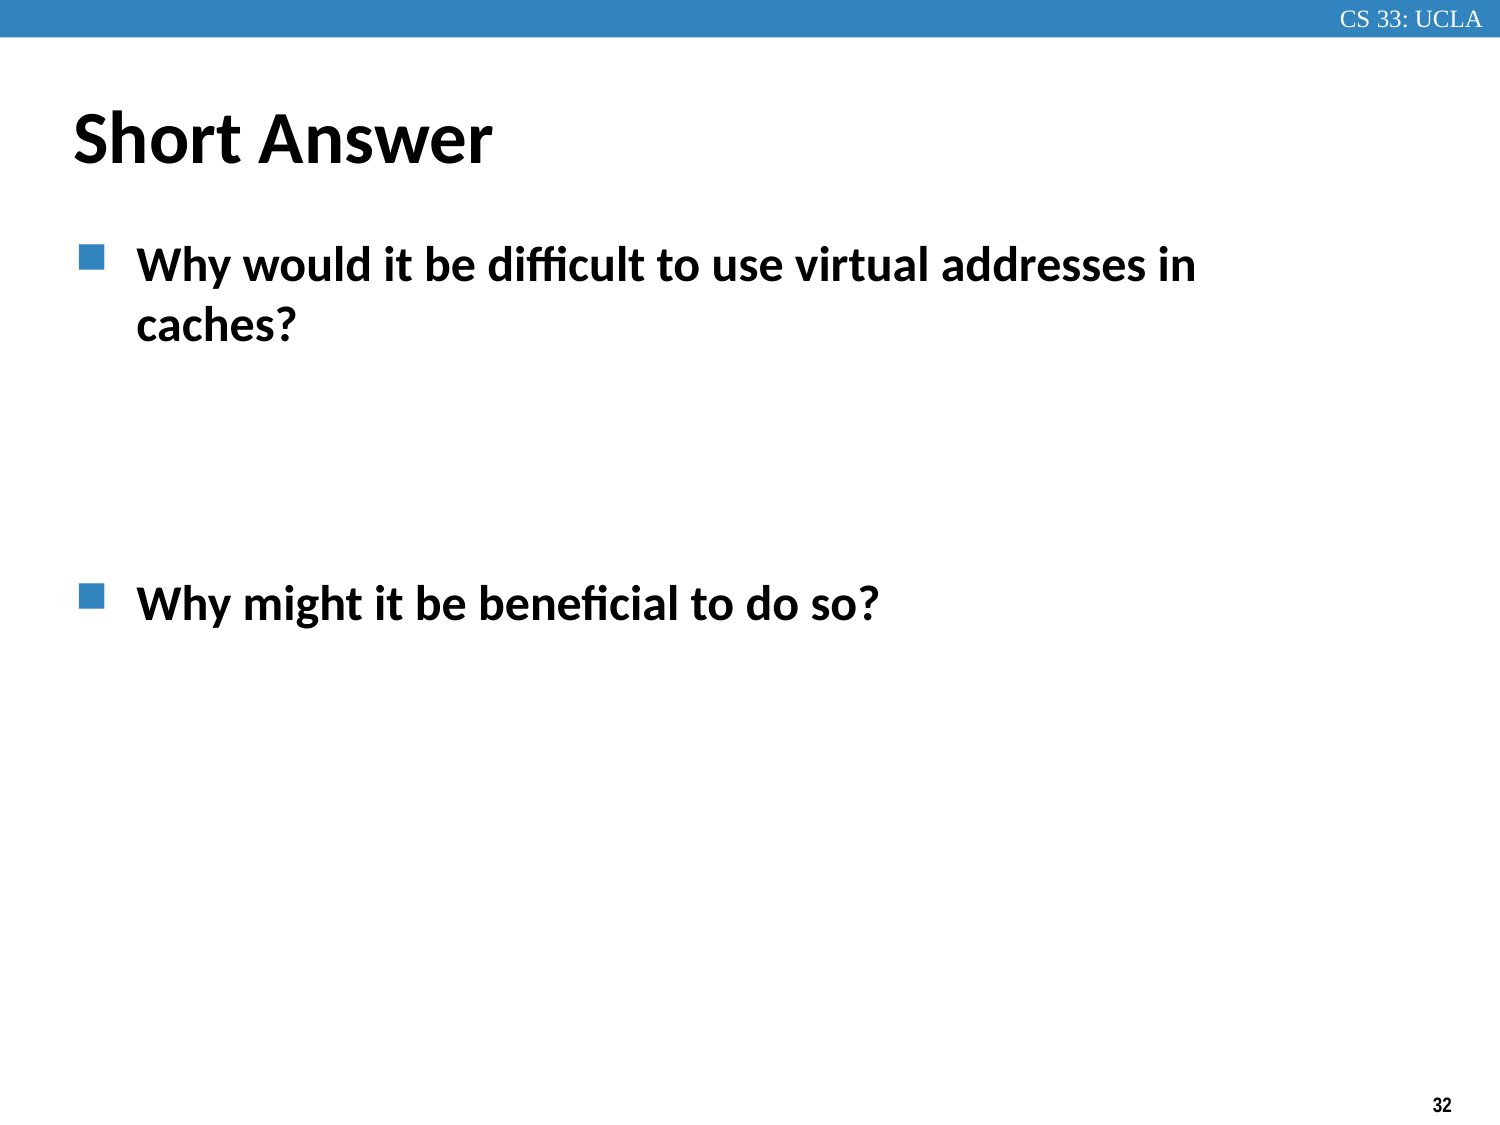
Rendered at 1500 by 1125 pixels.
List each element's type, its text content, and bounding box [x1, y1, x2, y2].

list Why would it be difficult to use virtual addresses in caches? Why might it be beneficial to do so? [64, 223, 1361, 1040]
title Short Answer [58, 71, 1305, 197]
